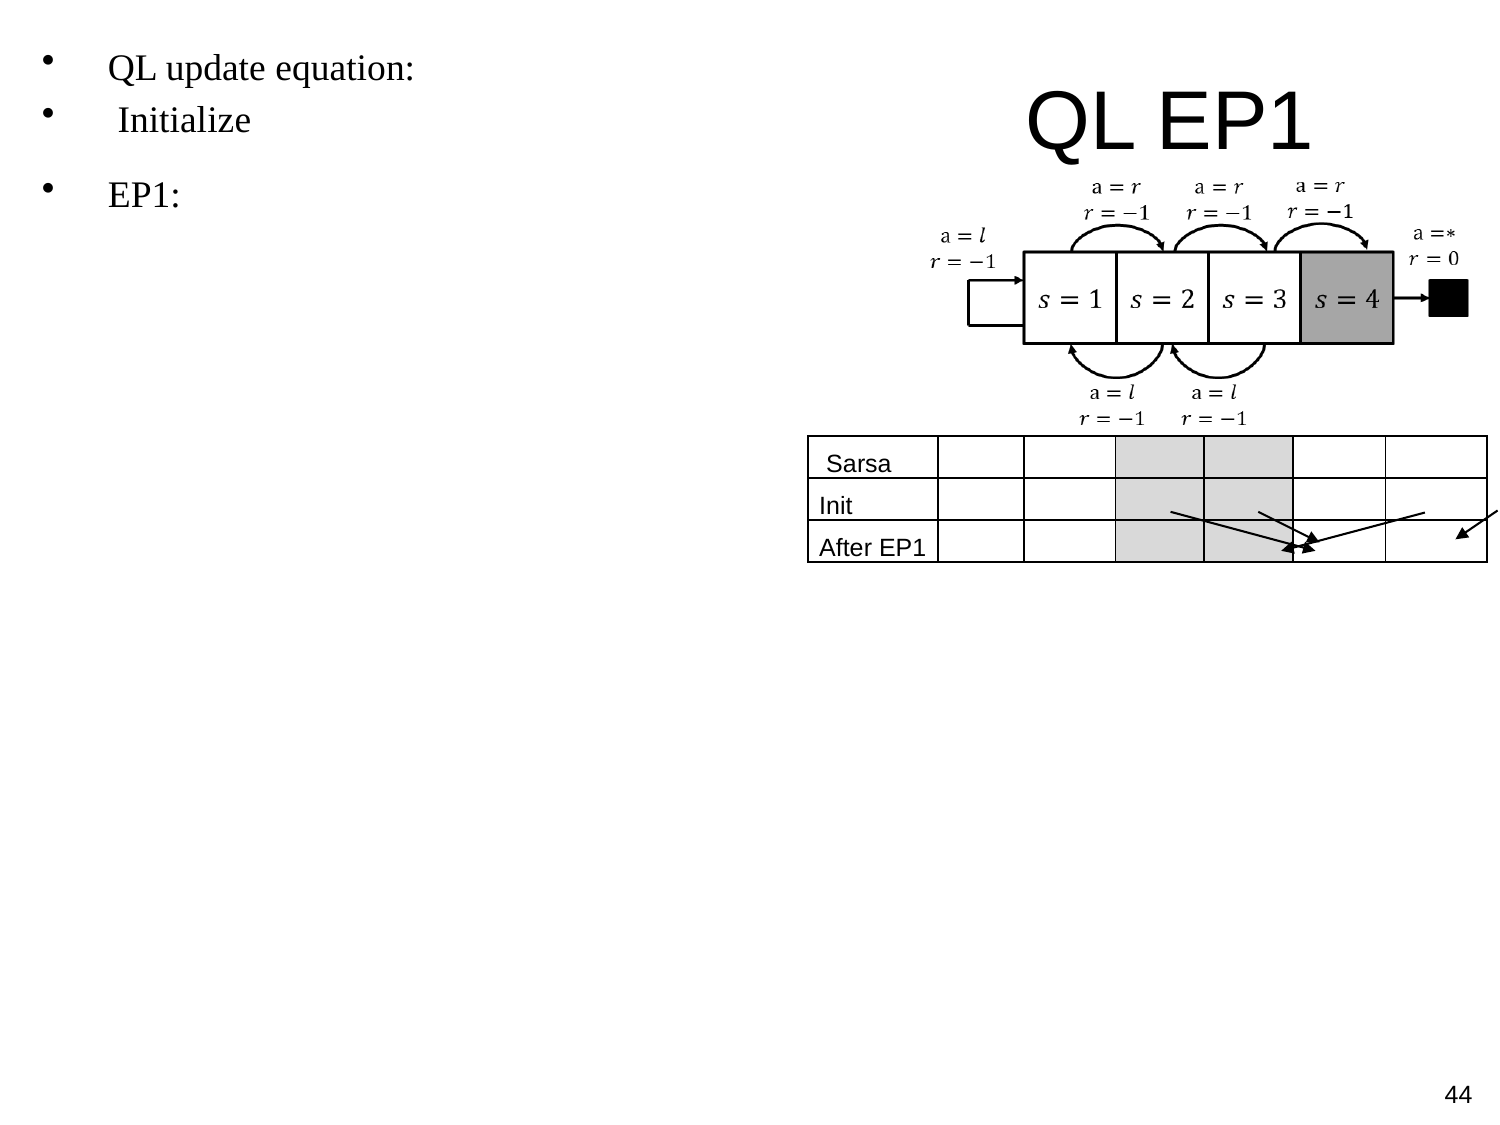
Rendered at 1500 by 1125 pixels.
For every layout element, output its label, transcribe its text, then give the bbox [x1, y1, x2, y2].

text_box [1319, 512, 1426, 552]
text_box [1316, 511, 1320, 543]
title QL EP1 [914, 44, 1426, 164]
slide_number 44 [1137, 1070, 1488, 1112]
picture [915, 165, 1474, 437]
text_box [1455, 510, 1498, 540]
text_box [1170, 511, 1316, 552]
